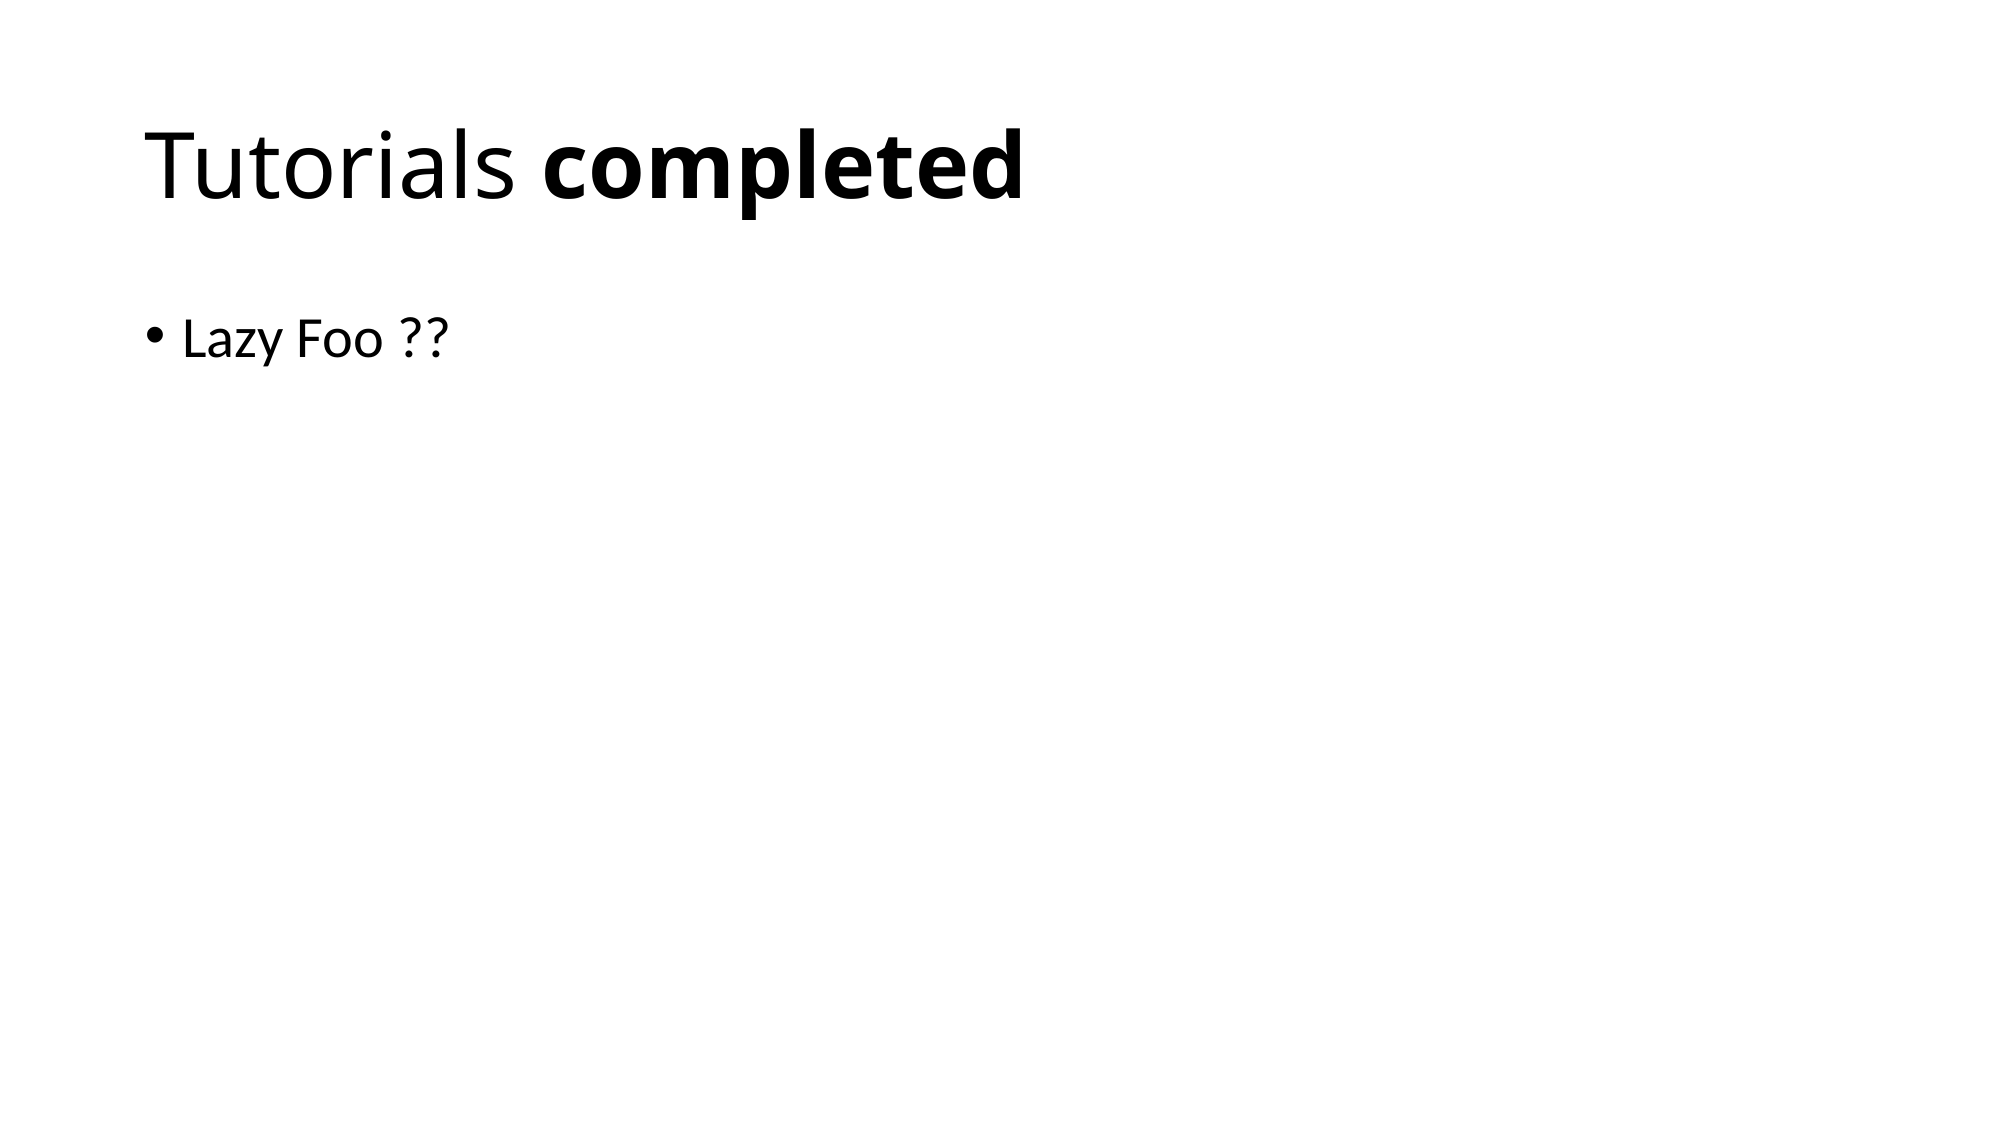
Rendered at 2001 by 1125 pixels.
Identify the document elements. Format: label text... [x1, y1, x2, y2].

title Tutorials completed [136, 59, 1863, 278]
list Lazy Foo ?? [136, 298, 1863, 1014]
